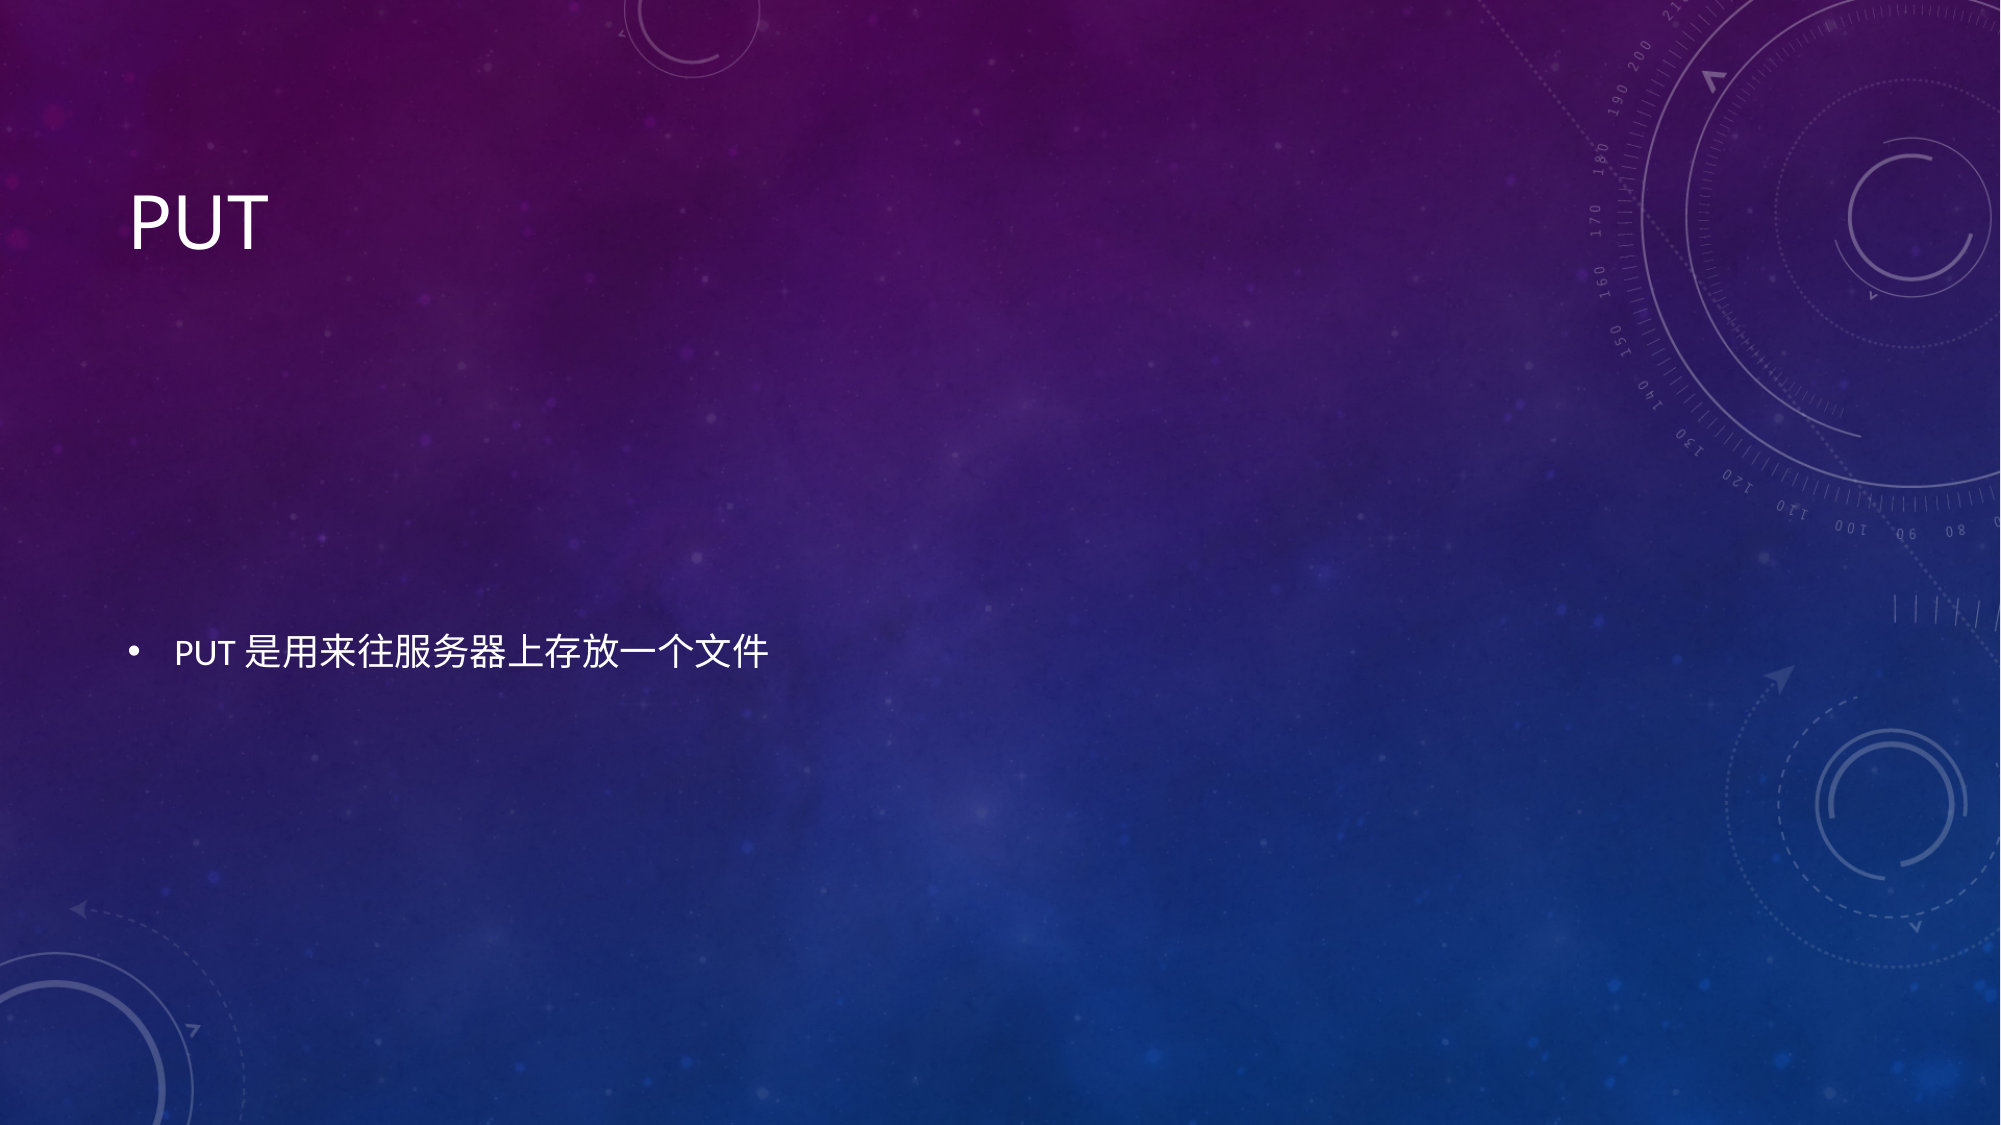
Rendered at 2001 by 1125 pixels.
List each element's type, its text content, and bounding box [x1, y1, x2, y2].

picture [0, 0, 2001, 1125]
list PUT是用来往服务器上存放一个文件 [112, 351, 1775, 950]
title PUT [112, 99, 1775, 339]
